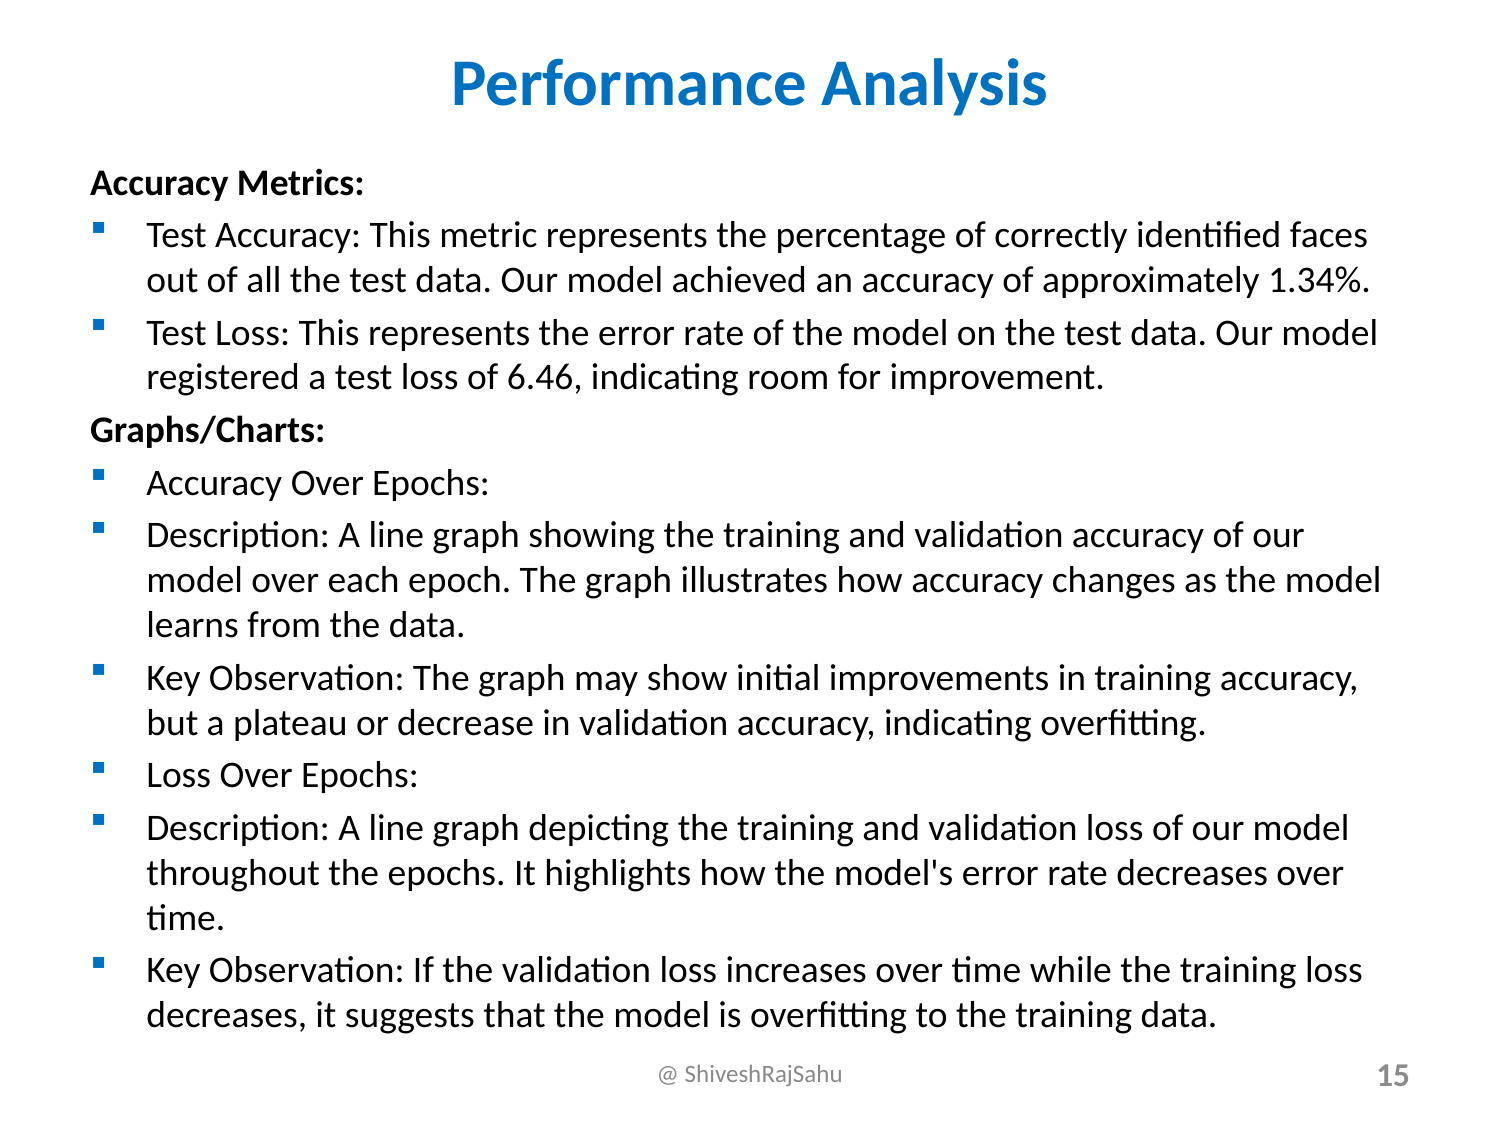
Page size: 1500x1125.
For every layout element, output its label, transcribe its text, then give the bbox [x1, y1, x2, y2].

title Performance Analysis [75, 19, 1425, 138]
list Accuracy Metrics: Test Accuracy: This metric represents the percentage of correctly identified faces out of all the test data. Our model achieved an accuracy of approximately 1.34%. Test Loss: This represents the error rate of the model on the test data. Our model registered a test loss of 6.46, indicating room for improvement. Graphs/Charts: Accuracy Over Epochs: Description: A line graph showing the training and validation accuracy of our model over each epoch. The graph illustrates how accuracy changes as the model learns from the data. Key Observation: The graph may show initial improvements in training accuracy, but a plateau or decrease in validation accuracy, indicating overfitting. Loss Over Epochs: Description: A line graph depicting the training and validation loss of our model throughout the epochs. It highlights how the model's error rate decreases over time. Key Observation: If the validation loss increases over time while the training loss decreases, it suggests that the model is overfitting to the training data. [75, 149, 1425, 1025]
slide_number 15 [1074, 1042, 1425, 1103]
footer @ ShiveshRajSahu [512, 1042, 988, 1103]
